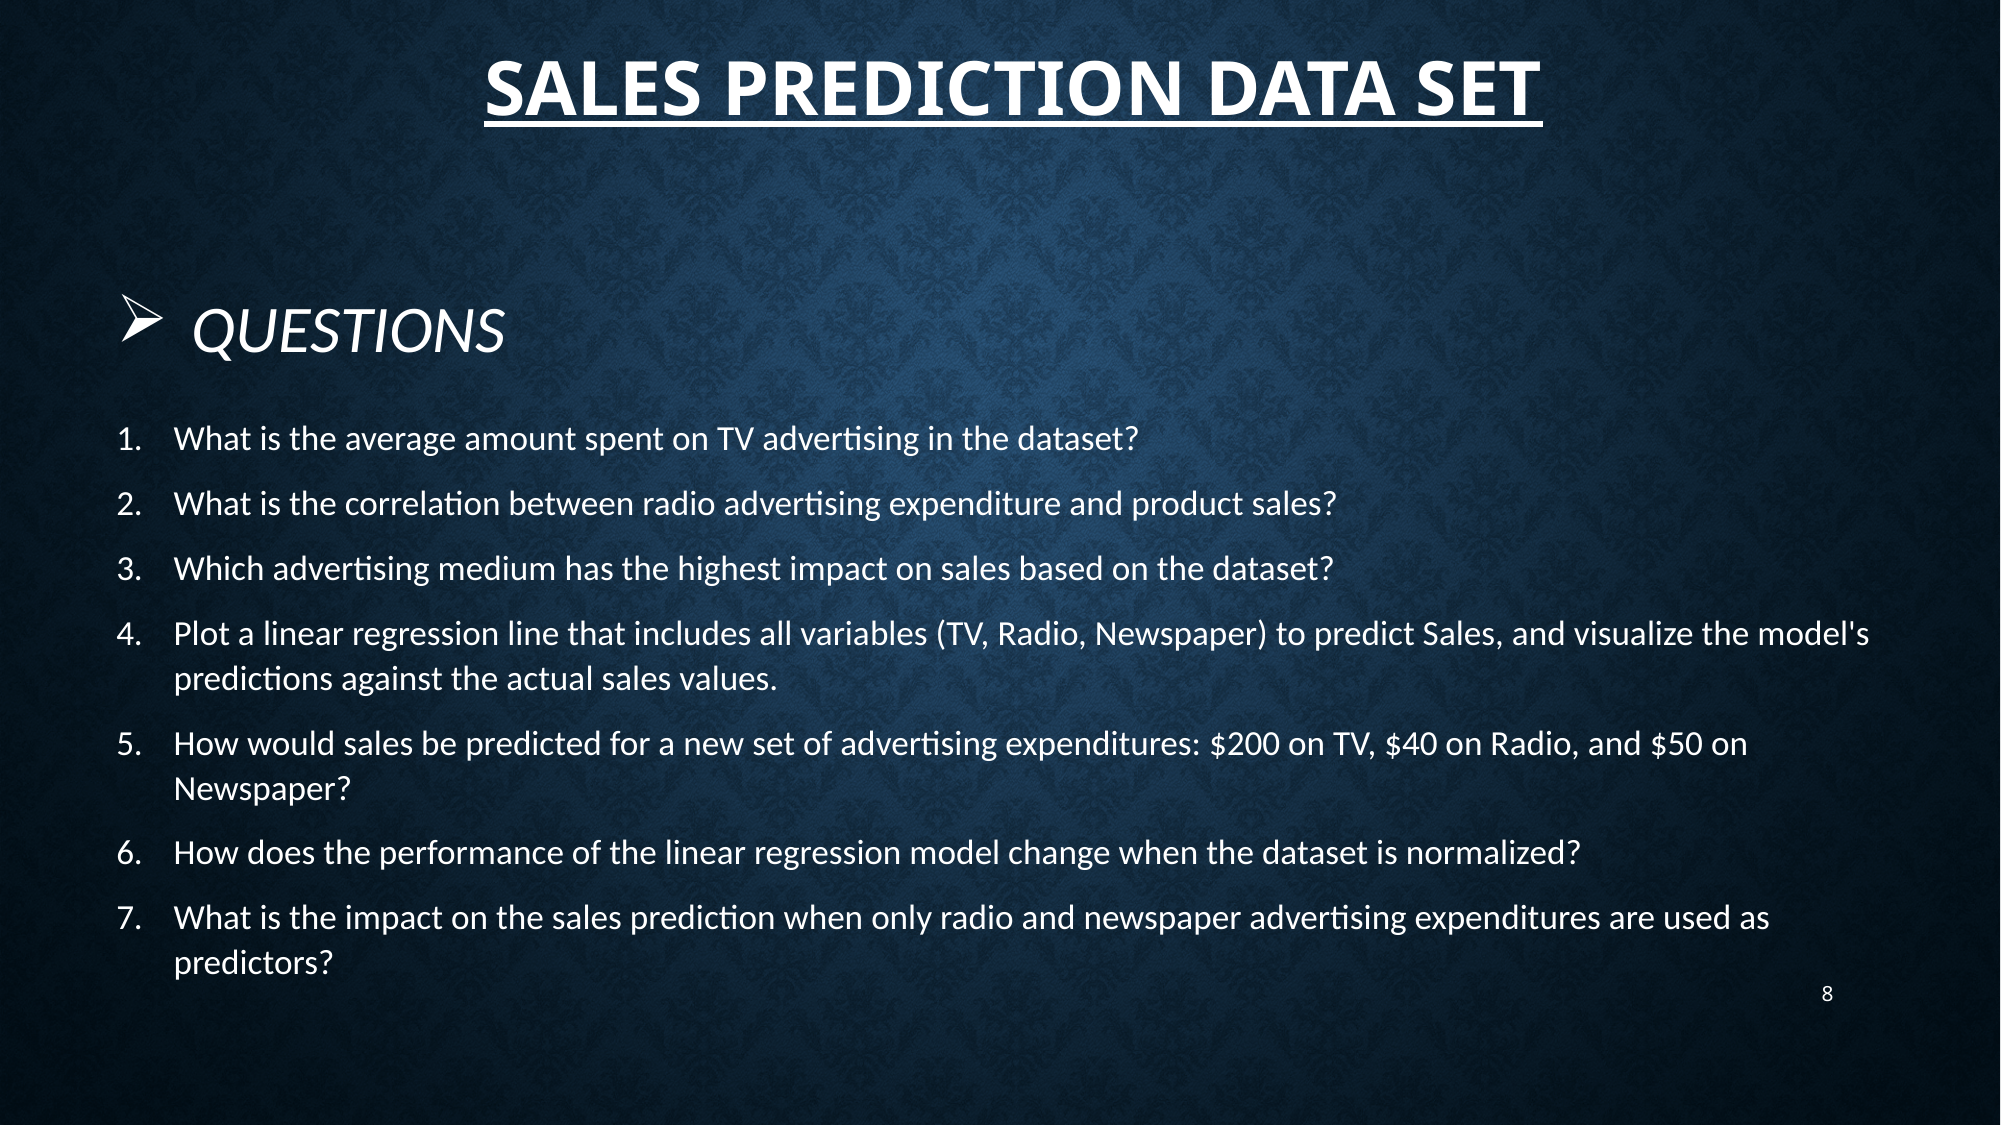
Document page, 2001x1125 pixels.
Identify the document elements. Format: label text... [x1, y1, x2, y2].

text_box What is the average amount spent on TV advertising in the dataset? What is the correlation between radio advertising expenditure and product sales? Which advertising medium has the highest impact on sales based on the dataset? Plot a linear regression line that includes all variables (TV, Radio, Newspaper) to predict Sales, and visualize the model's predictions against the actual sales values. How would sales be predicted for a new set of advertising expenditures: $200 on TV, $40 on Radio, and $50 on Newspaper? How does the performance of the linear regression model change when the dataset is normalized? What is the impact on the sales prediction when only radio and newspaper advertising expenditures are used as predictors? [101, 405, 1926, 995]
text_box QUESTIONS [101, 278, 536, 374]
slide_number 8 [1724, 995, 1849, 1025]
text_box Sales PREDICTION data SET [330, 43, 1697, 188]
